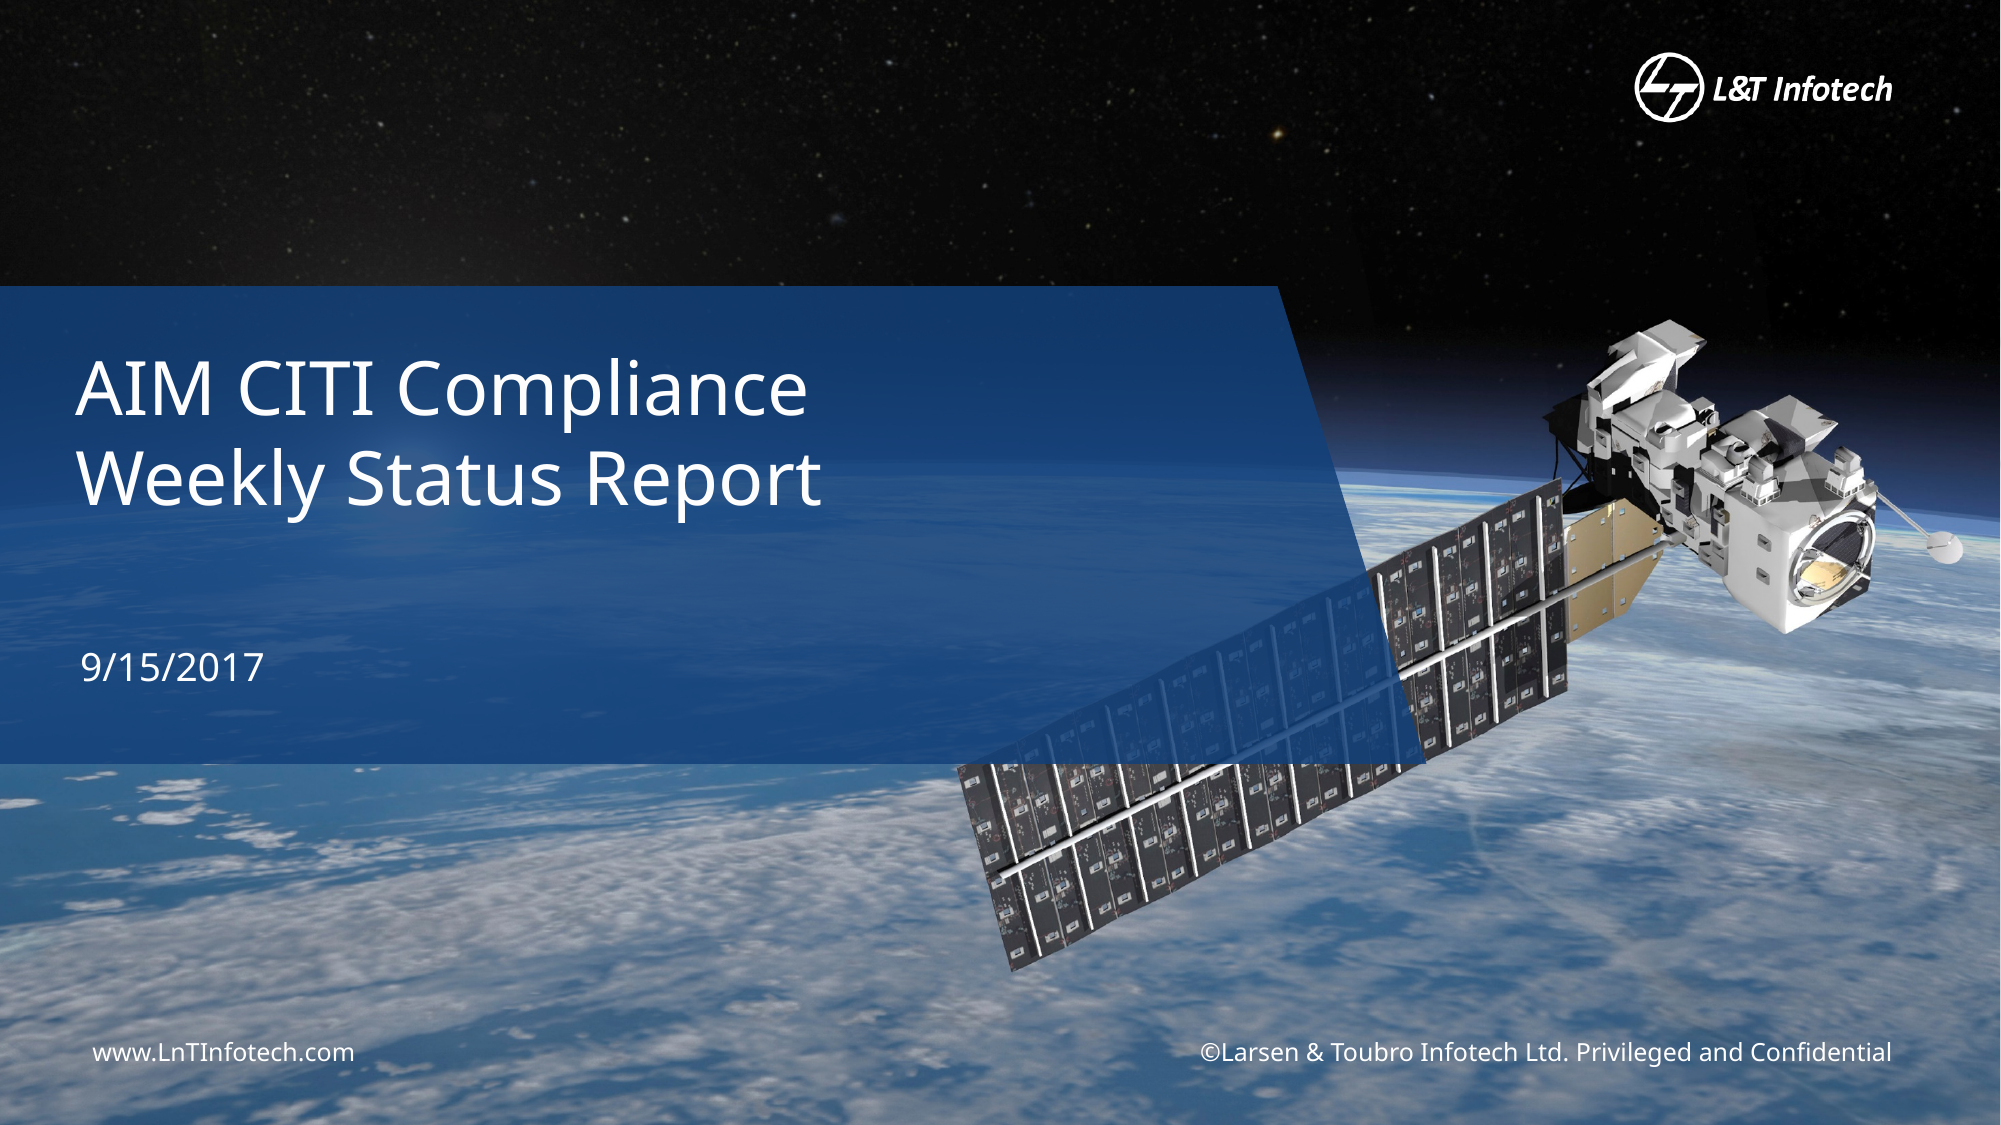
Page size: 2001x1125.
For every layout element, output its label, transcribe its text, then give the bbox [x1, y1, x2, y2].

text_box 9/15/2017 [80, 642, 1296, 689]
title AIM CITI Compliance Weekly Status Report [75, 338, 1291, 521]
picture [0, 0, 2001, 1125]
